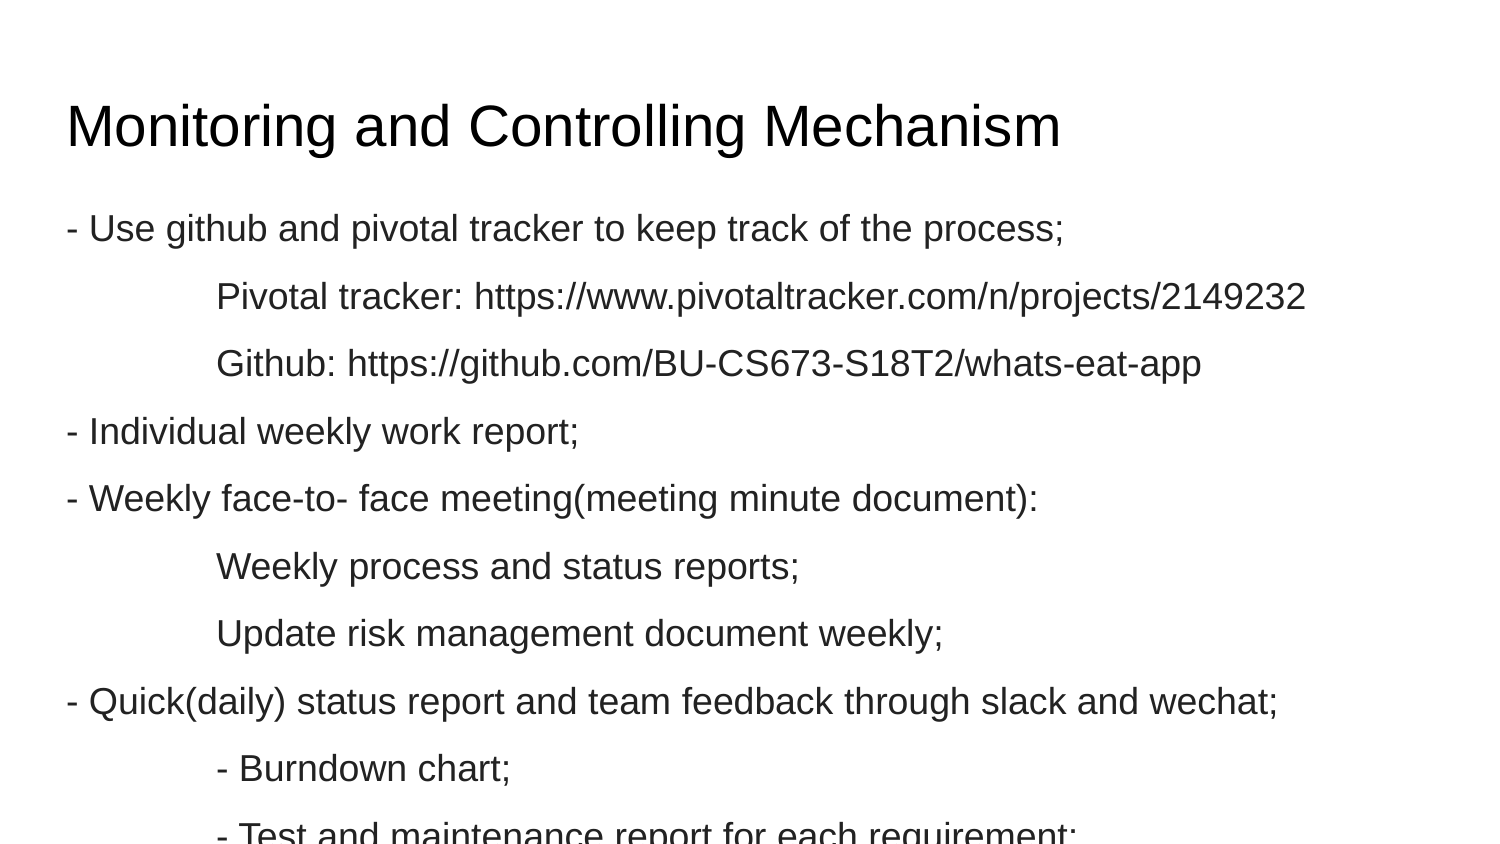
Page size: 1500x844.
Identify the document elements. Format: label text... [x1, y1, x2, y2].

list - Use github and pivotal tracker to keep track of the process; Pivotal tracker: https://www.pivotaltracker.com/n/projects/2149232 Github: https://github.com/BU-CS673-S18T2/whats-eat-app - Individual weekly work report; - Weekly face-to- face meeting(meeting minute document): Weekly process and status reports; Update risk management document weekly; - Quick(daily) status report and team feedback through slack and wechat; - Burndown chart; - Test and maintenance report for each requirement; [51, 166, 1449, 825]
title Monitoring and Controlling Mechanism [51, 72, 1449, 166]
